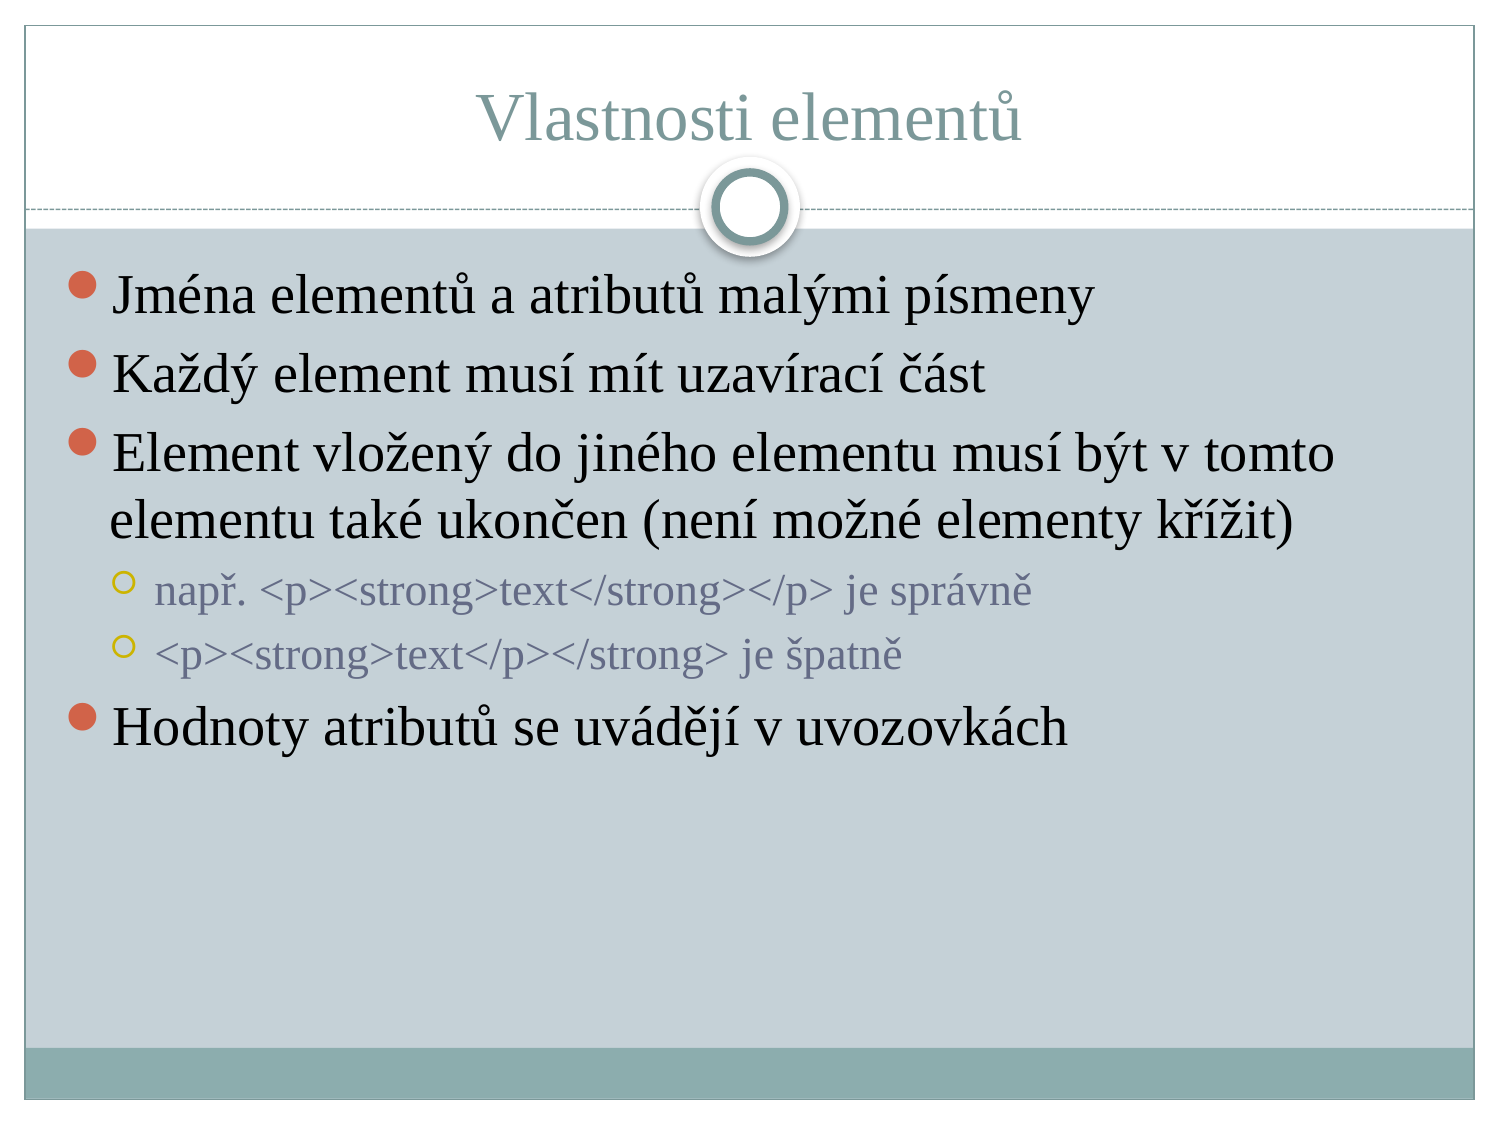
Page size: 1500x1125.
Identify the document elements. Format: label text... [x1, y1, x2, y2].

title Vlastnosti elementů [49, 37, 1450, 163]
list Jména elementů a atributů malými písmeny Každý element musí mít uzavírací část Element vložený do jiného elementu musí být v tomto elementu také ukončen (není možné elementy křížit) např. <p><strong>text</strong></p> je správně <p><strong>text</p></strong> je špatně Hodnoty atributů se uvádějí v uvozovkách [49, 249, 1450, 1005]
